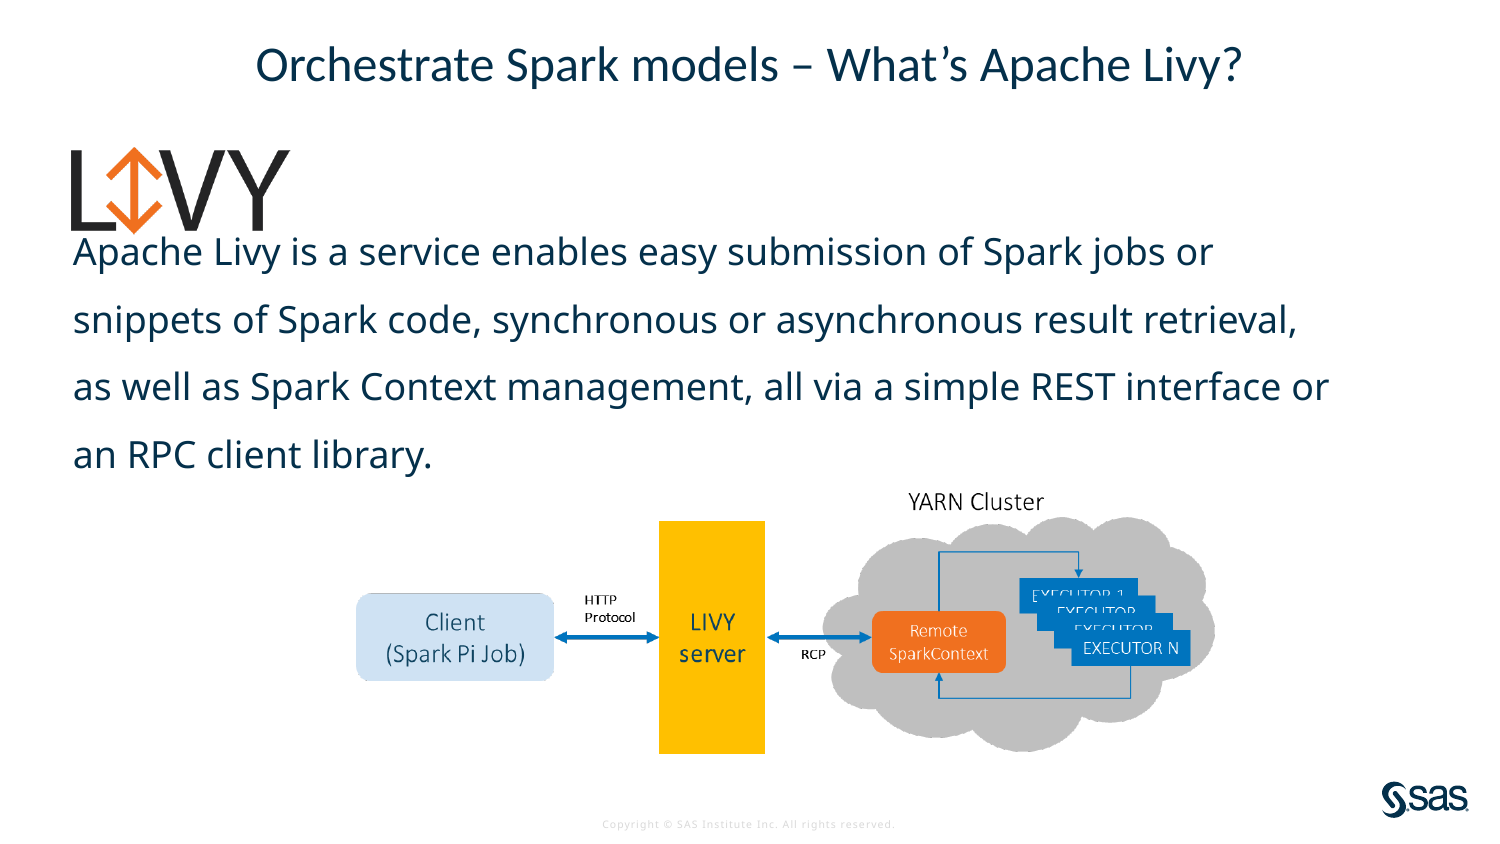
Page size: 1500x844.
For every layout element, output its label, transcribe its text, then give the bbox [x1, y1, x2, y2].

picture [356, 476, 1215, 754]
title Orchestrate Spark models – What’s Apache Livy? [102, 9, 1398, 85]
picture [57, 145, 297, 235]
text_box Apache Livy is a service enables easy submission of Spark jobs or snippets of Spark code, synchronous or asynchronous result retrieval, as well as Spark Context management, all via a simple REST interface or an RPC client library. [57, 303, 1353, 379]
